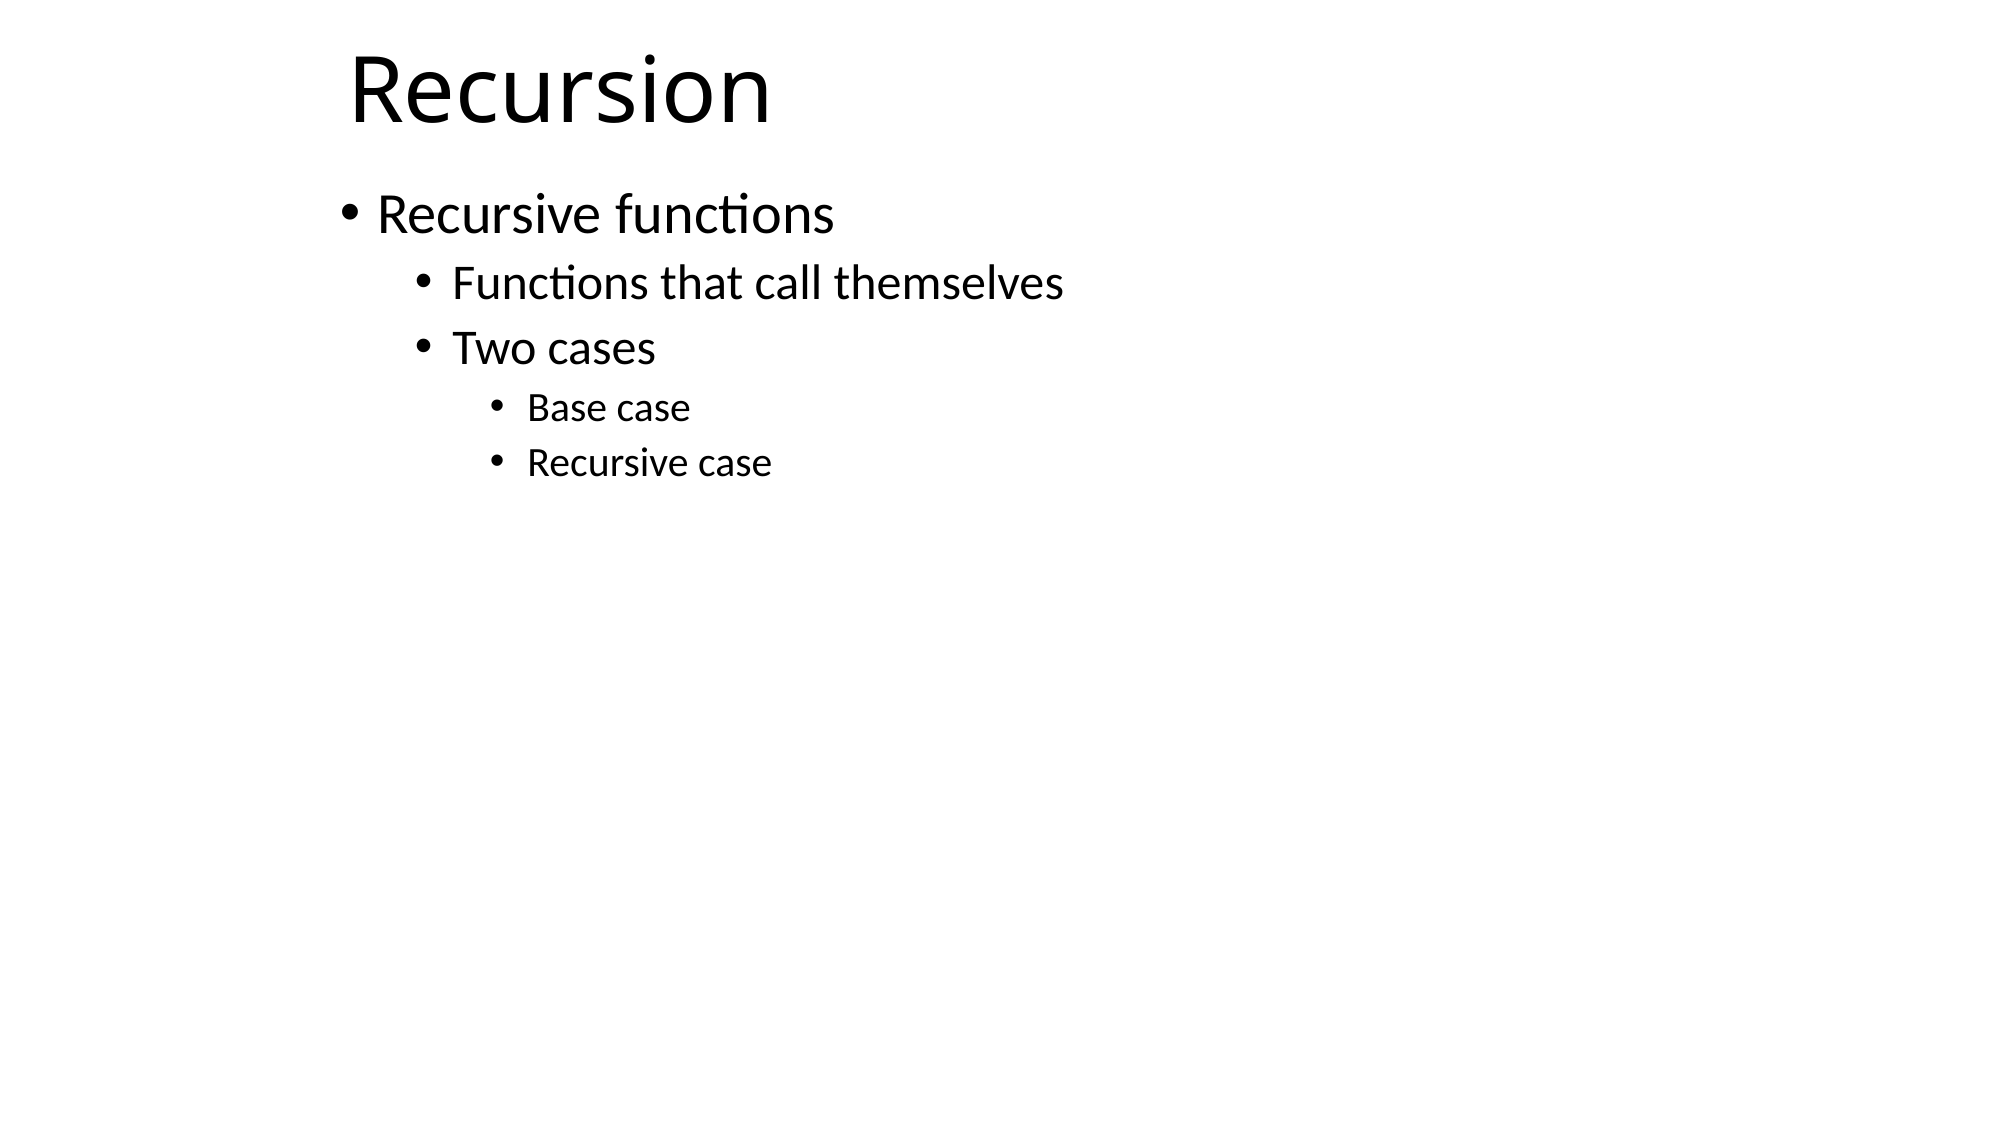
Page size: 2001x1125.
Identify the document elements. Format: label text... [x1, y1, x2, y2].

list Recursive functions Functions that call themselves Two cases Base case Recursive case [324, 175, 1675, 1055]
title Recursion [332, 33, 1682, 153]
